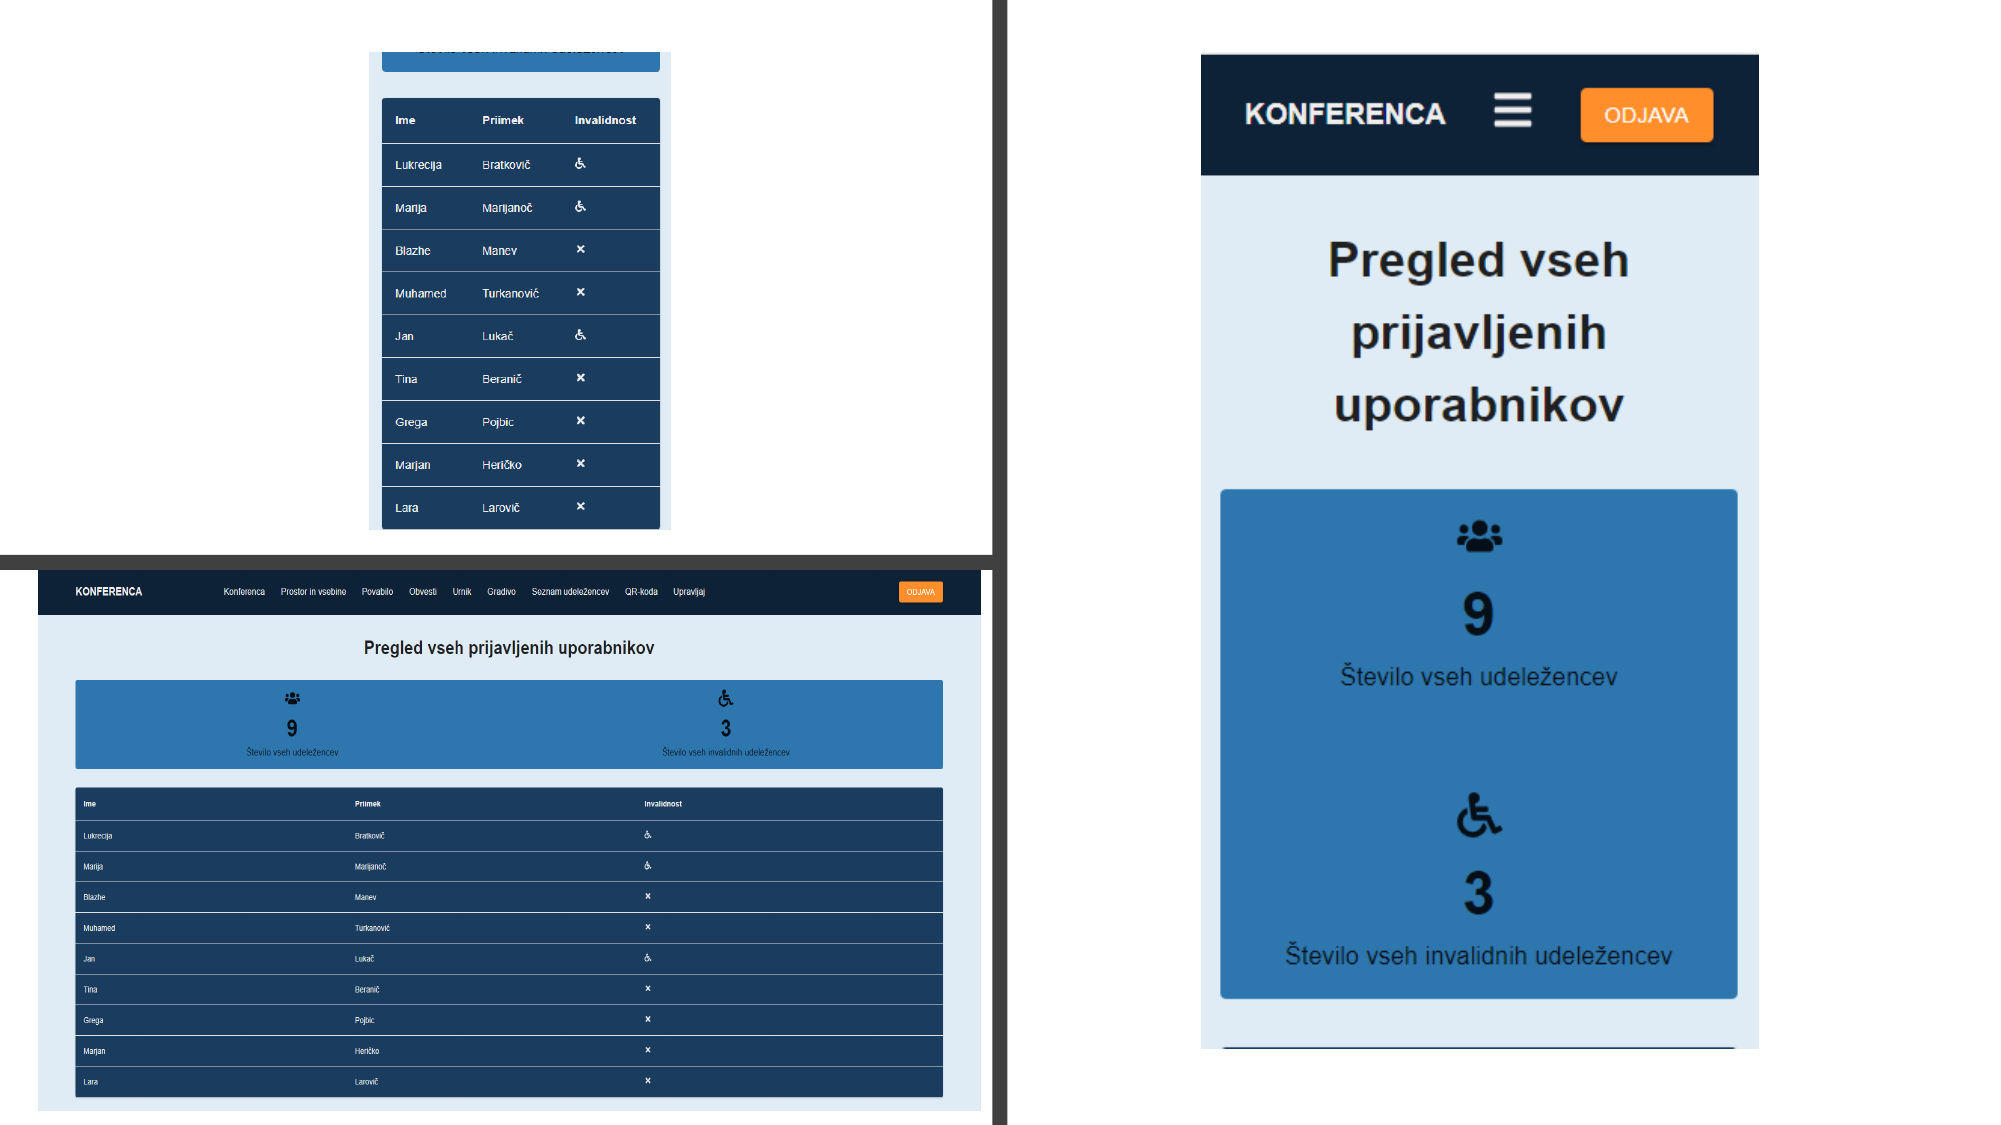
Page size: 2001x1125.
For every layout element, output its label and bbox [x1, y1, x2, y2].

text_box [0, 554, 1006, 571]
picture [369, 52, 671, 530]
picture [1200, 52, 1759, 1049]
text_box [991, 0, 1008, 1125]
picture [38, 569, 981, 1111]
